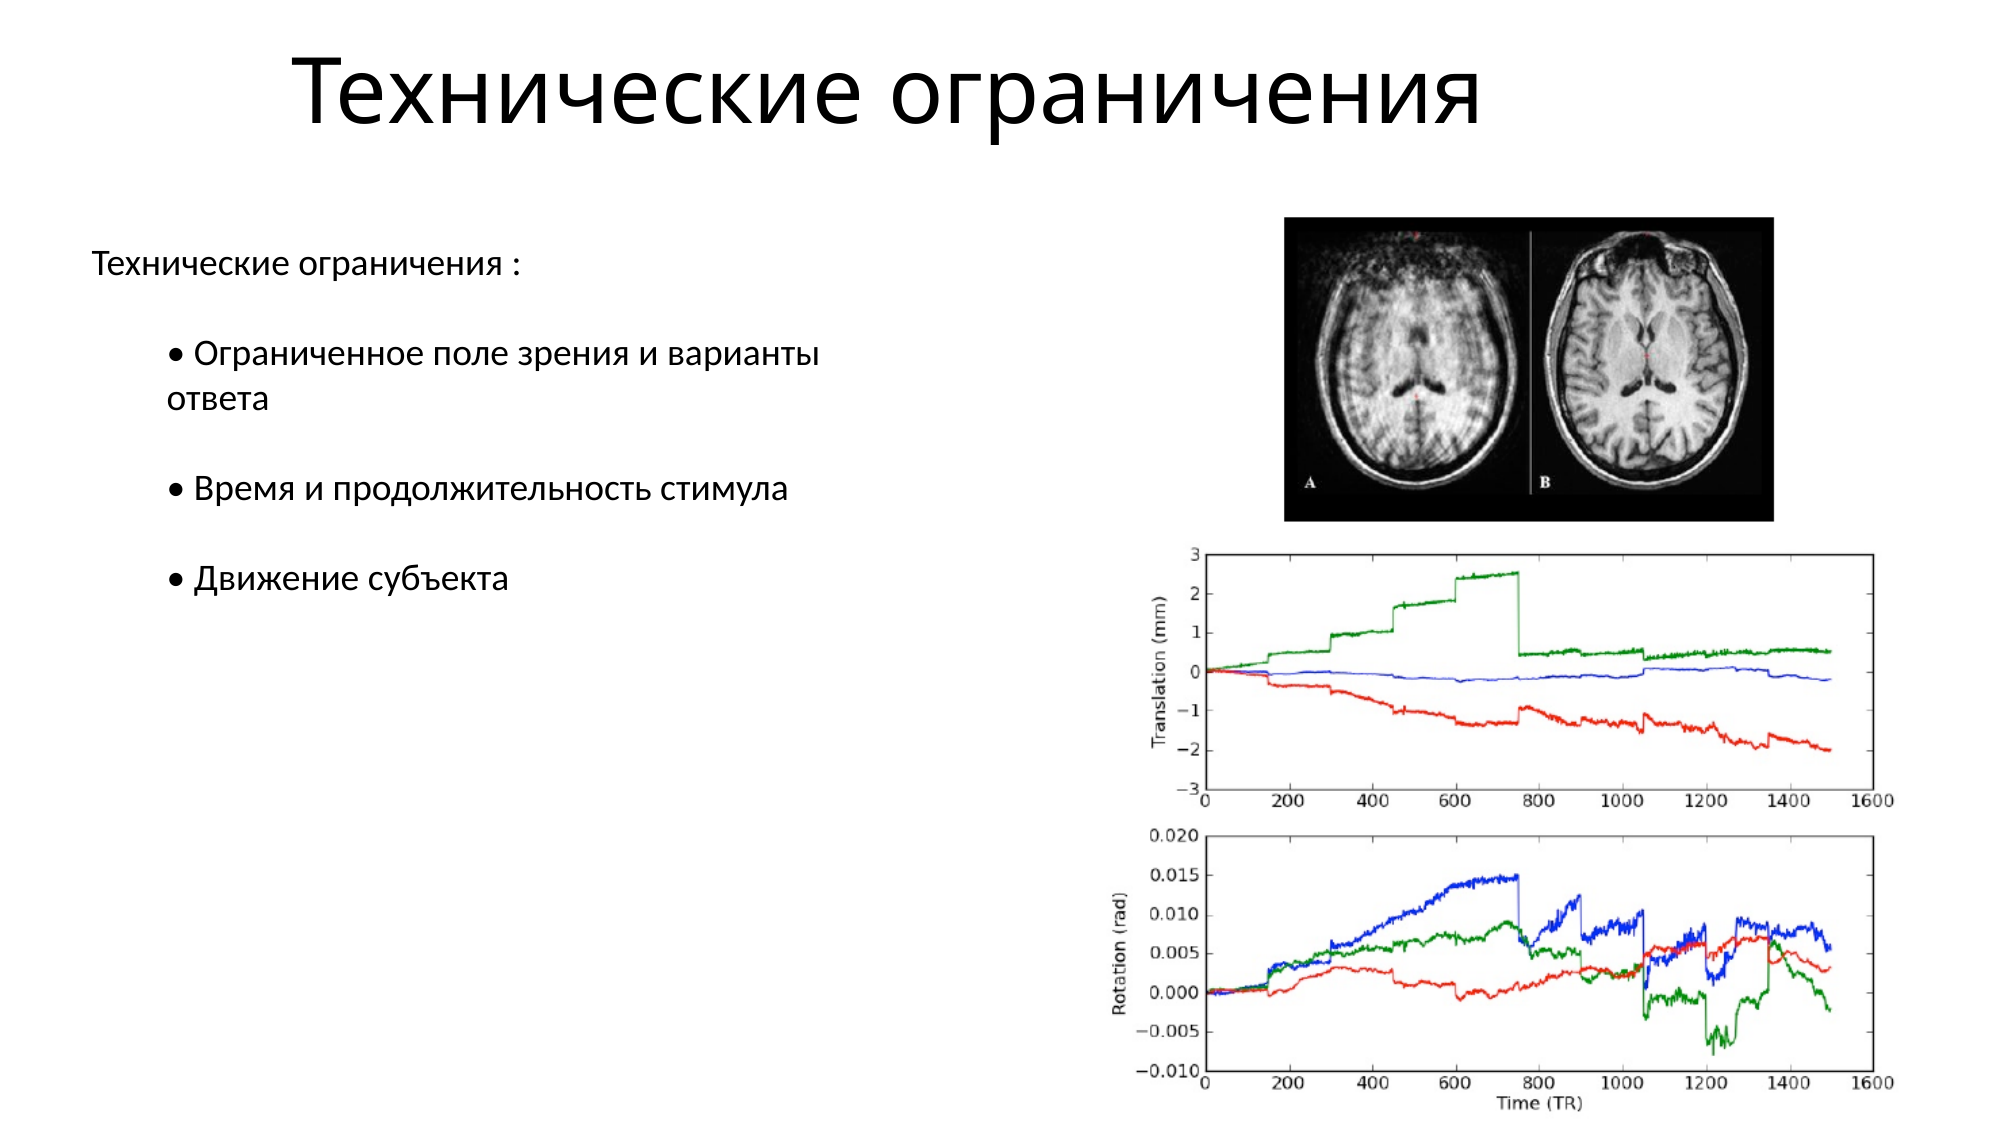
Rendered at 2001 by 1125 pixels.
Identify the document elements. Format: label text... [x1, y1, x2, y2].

title Технические ограничения [134, 43, 1644, 145]
picture [1057, 189, 1923, 1125]
text_box Технические ограничения : • Ограниченное поле зрения и варианты ответа • Время и продолжительность стимула • Движение субъекта [76, 230, 878, 606]
